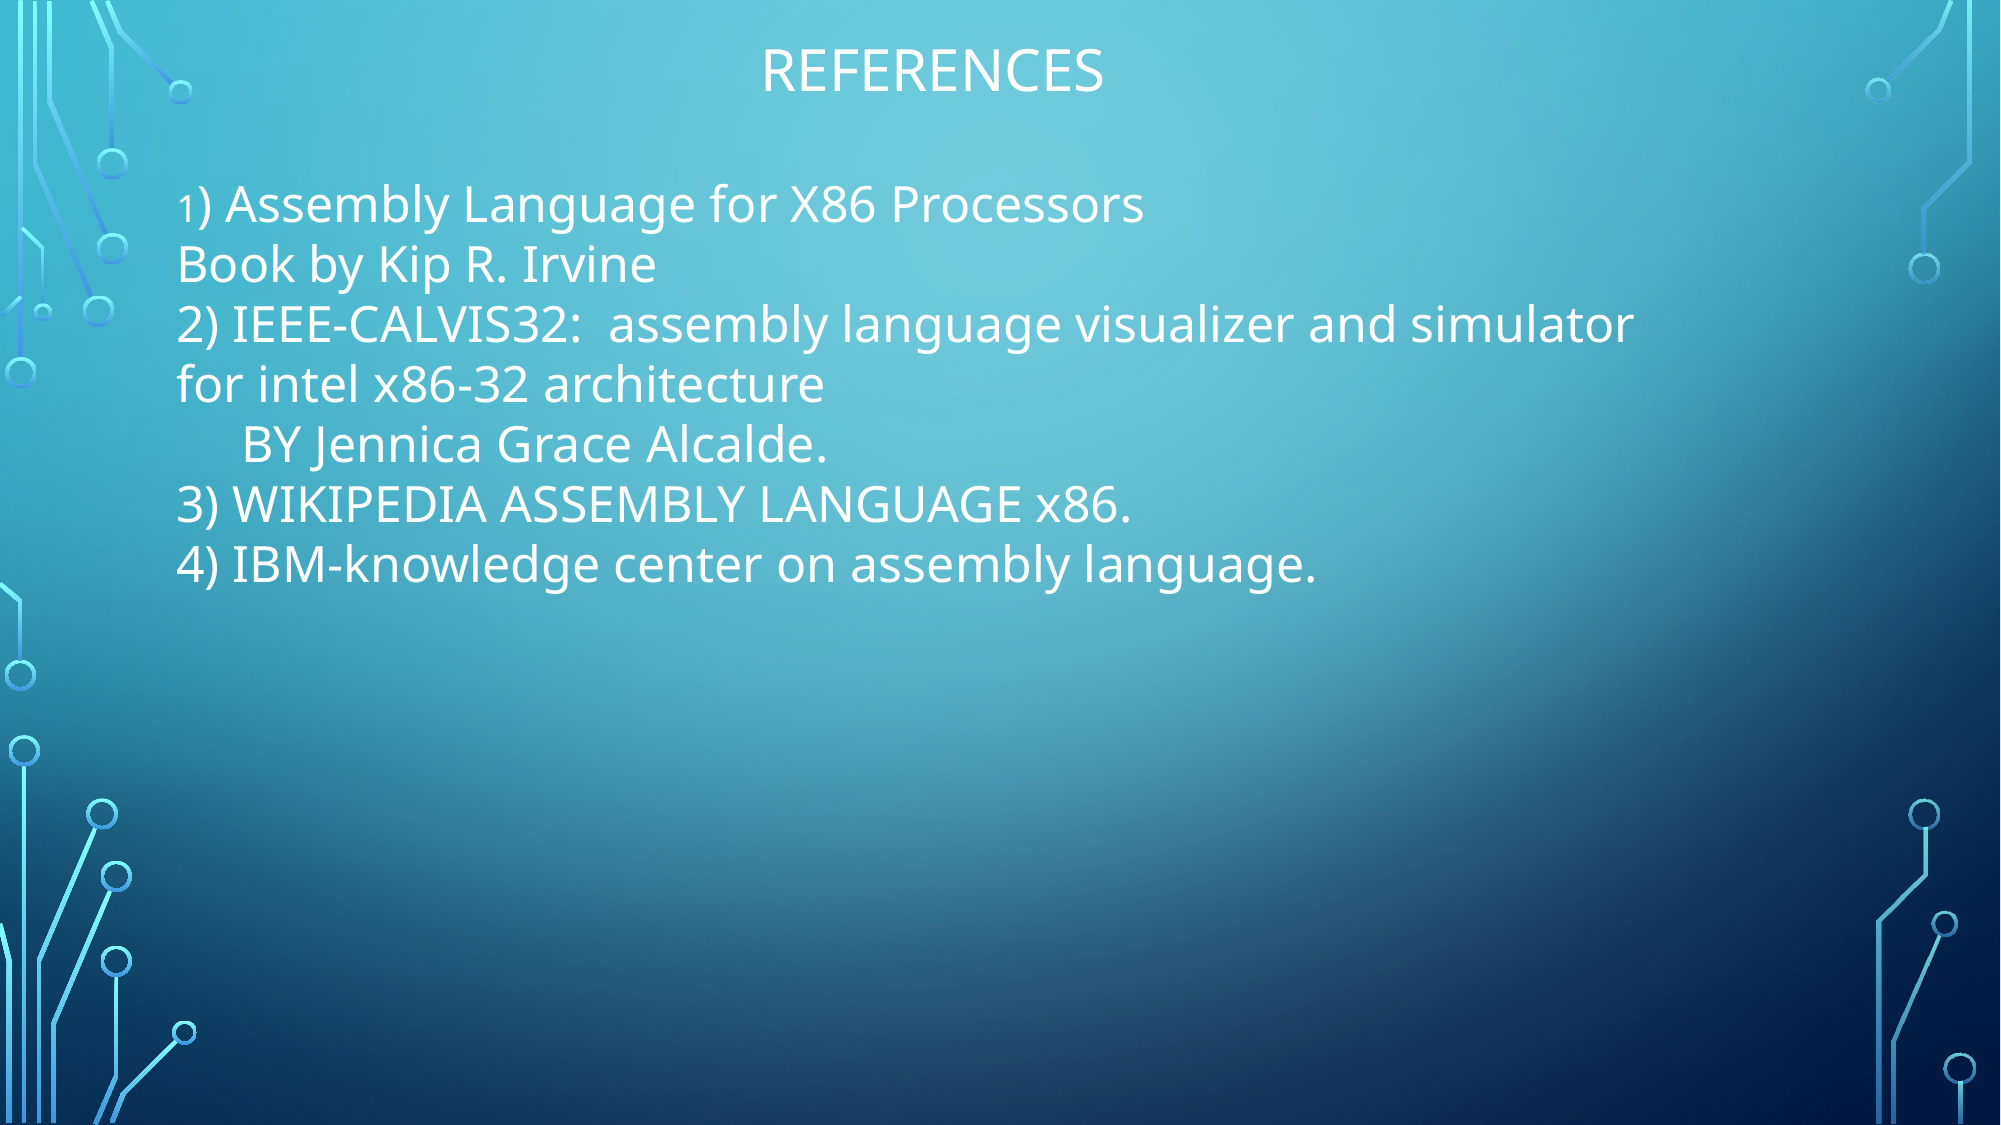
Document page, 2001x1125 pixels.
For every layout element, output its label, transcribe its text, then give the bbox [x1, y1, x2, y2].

text_box REFERENCES 1) Assembly Language for X86 Processors Book by Kip R. Irvine 2) IEEE-CALVIS32: assembly language visualizer and simulator for intel x86-32 architecture BY Jennica Grace Alcalde. 3) WIKIPEDIA ASSEMBLY LANGUAGE x86. 4) IBM-knowledge center on assembly language. [161, 25, 1706, 785]
